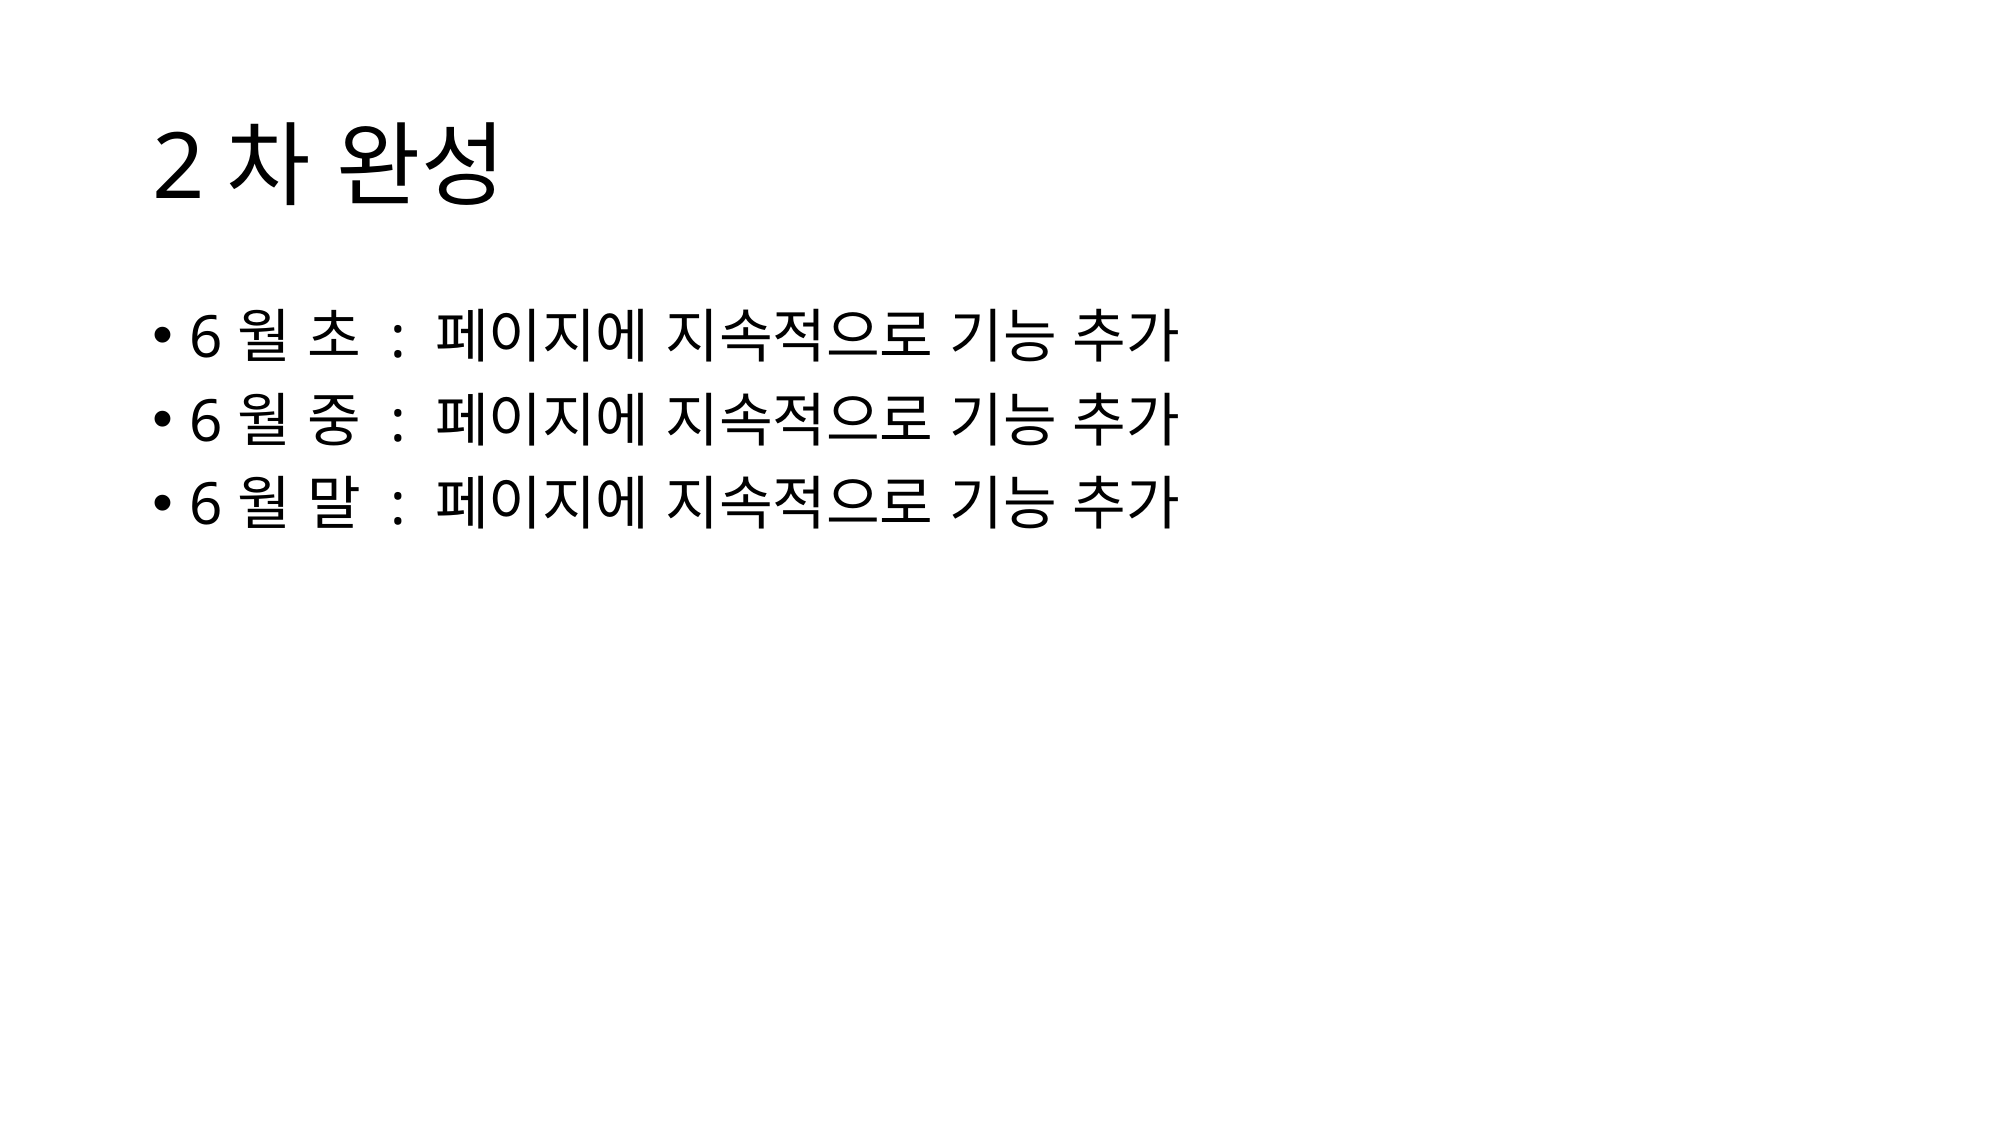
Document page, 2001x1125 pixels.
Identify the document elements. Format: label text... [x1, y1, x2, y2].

title 2차 완성 [137, 59, 1863, 278]
list 6월 초 : 페이지에 지속적으로 기능 추가 6월 중 : 페이지에 지속적으로 기능 추가 6월 말 : 페이지에 지속적으로 기능 추가 [137, 299, 1863, 1014]
